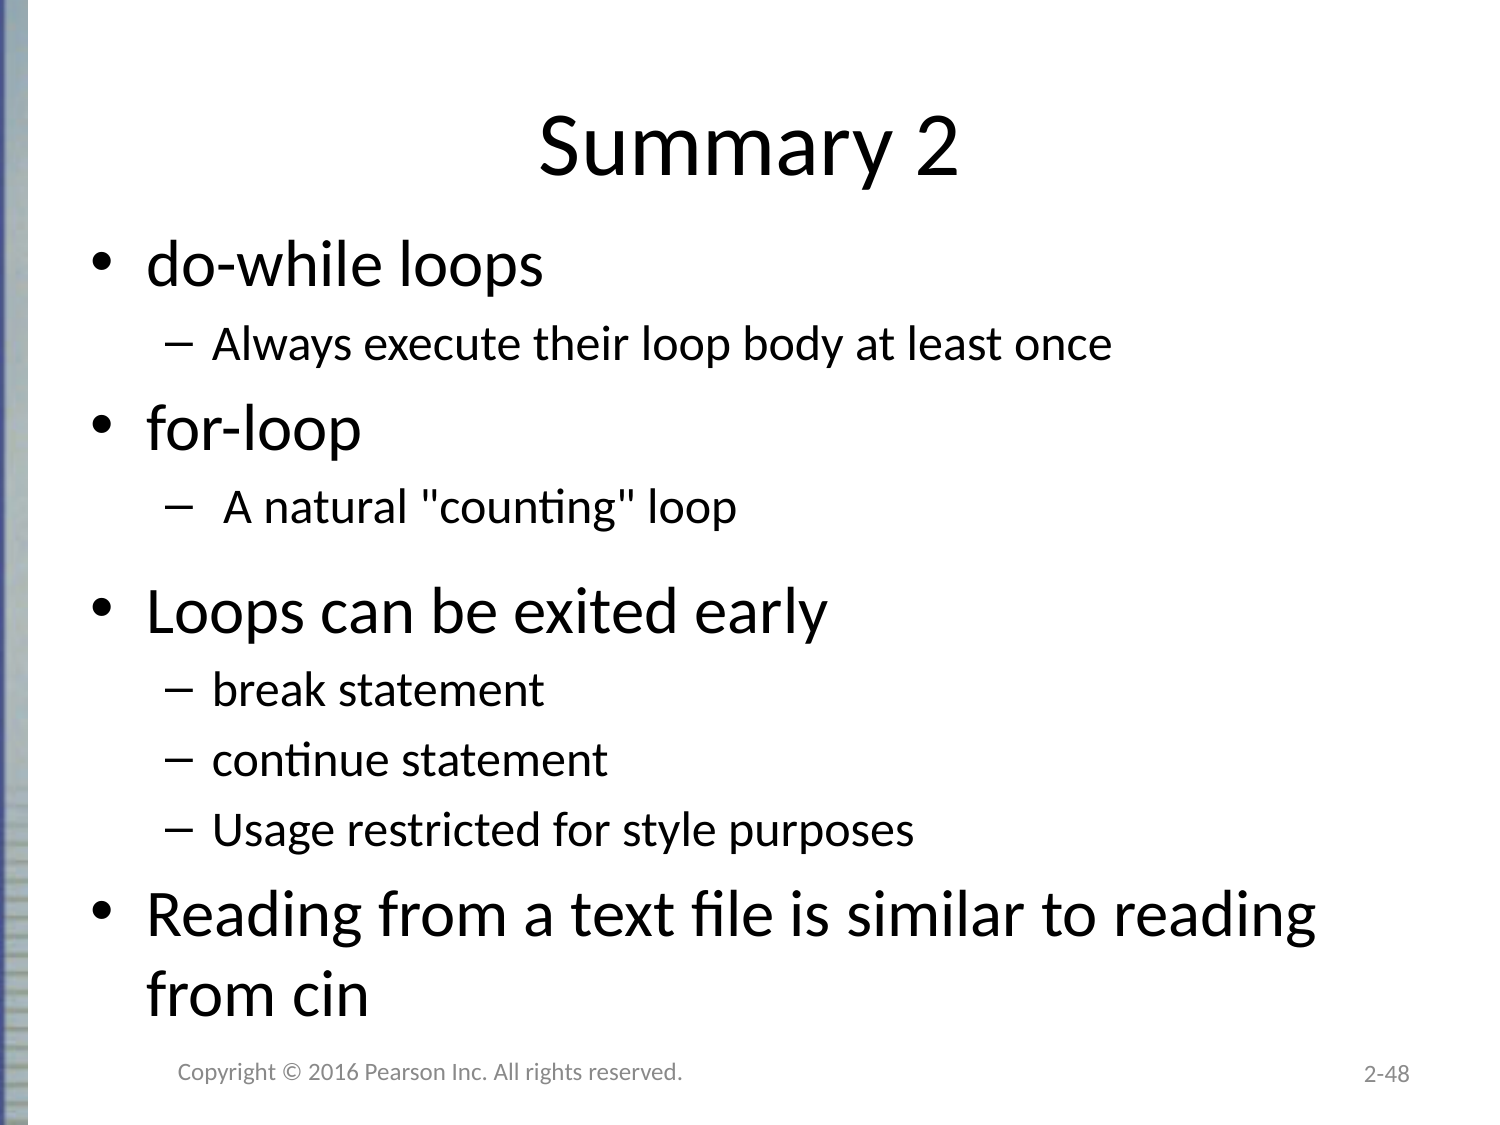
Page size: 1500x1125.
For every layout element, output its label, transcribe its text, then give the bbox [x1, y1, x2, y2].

footer Copyright © 2016 Pearson Inc. All rights reserved. [75, 1040, 788, 1100]
slide_number 2-48 [1074, 1042, 1425, 1103]
list do-while loops Always execute their loop body at least once for-loop A natural "counting" loop Loops can be exited early break statement continue statement Usage restricted for style purposes Reading from a text file is similar to reading from cin [75, 212, 1425, 955]
picture [0, 0, 28, 1125]
title Summary 2 [75, 45, 1425, 212]
